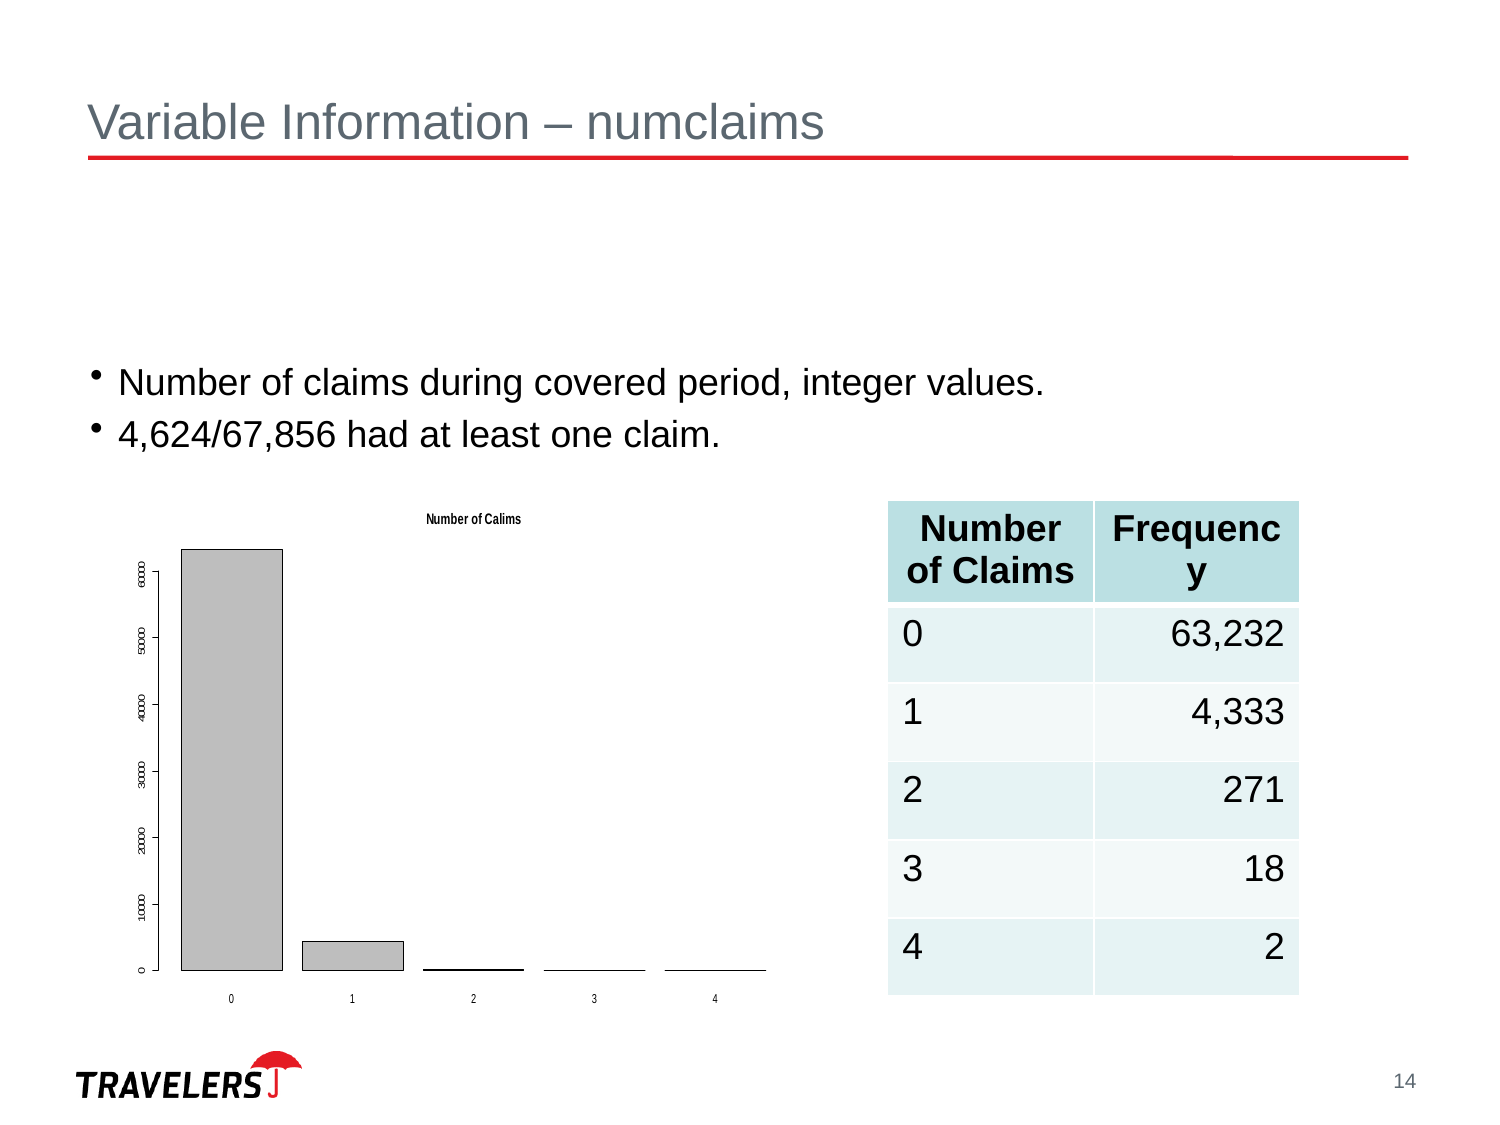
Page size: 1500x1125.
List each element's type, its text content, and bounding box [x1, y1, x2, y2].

table_cell 271 [1095, 762, 1299, 839]
slide_number 14 [1081, 1060, 1432, 1103]
table_cell 0 [888, 608, 1093, 682]
table_cell 18 [1095, 841, 1299, 917]
picture [76, 486, 813, 1098]
table_cell 63,232 [1095, 608, 1299, 682]
title Variable Information – numclaims [72, 31, 1422, 157]
table_header Frequency [1095, 501, 1299, 602]
table_header Number of Claims [888, 501, 1093, 602]
table_cell 4,333 [1095, 684, 1299, 761]
table_cell 3 [888, 841, 1093, 917]
list Number of claims during covered period, integer values. 4,624/67,856 had at least one claim. [75, 350, 1425, 930]
table_cell 2 [1095, 919, 1299, 995]
table_cell 4 [888, 919, 1093, 995]
table_cell 1 [888, 684, 1093, 761]
table_cell 2 [888, 762, 1093, 839]
